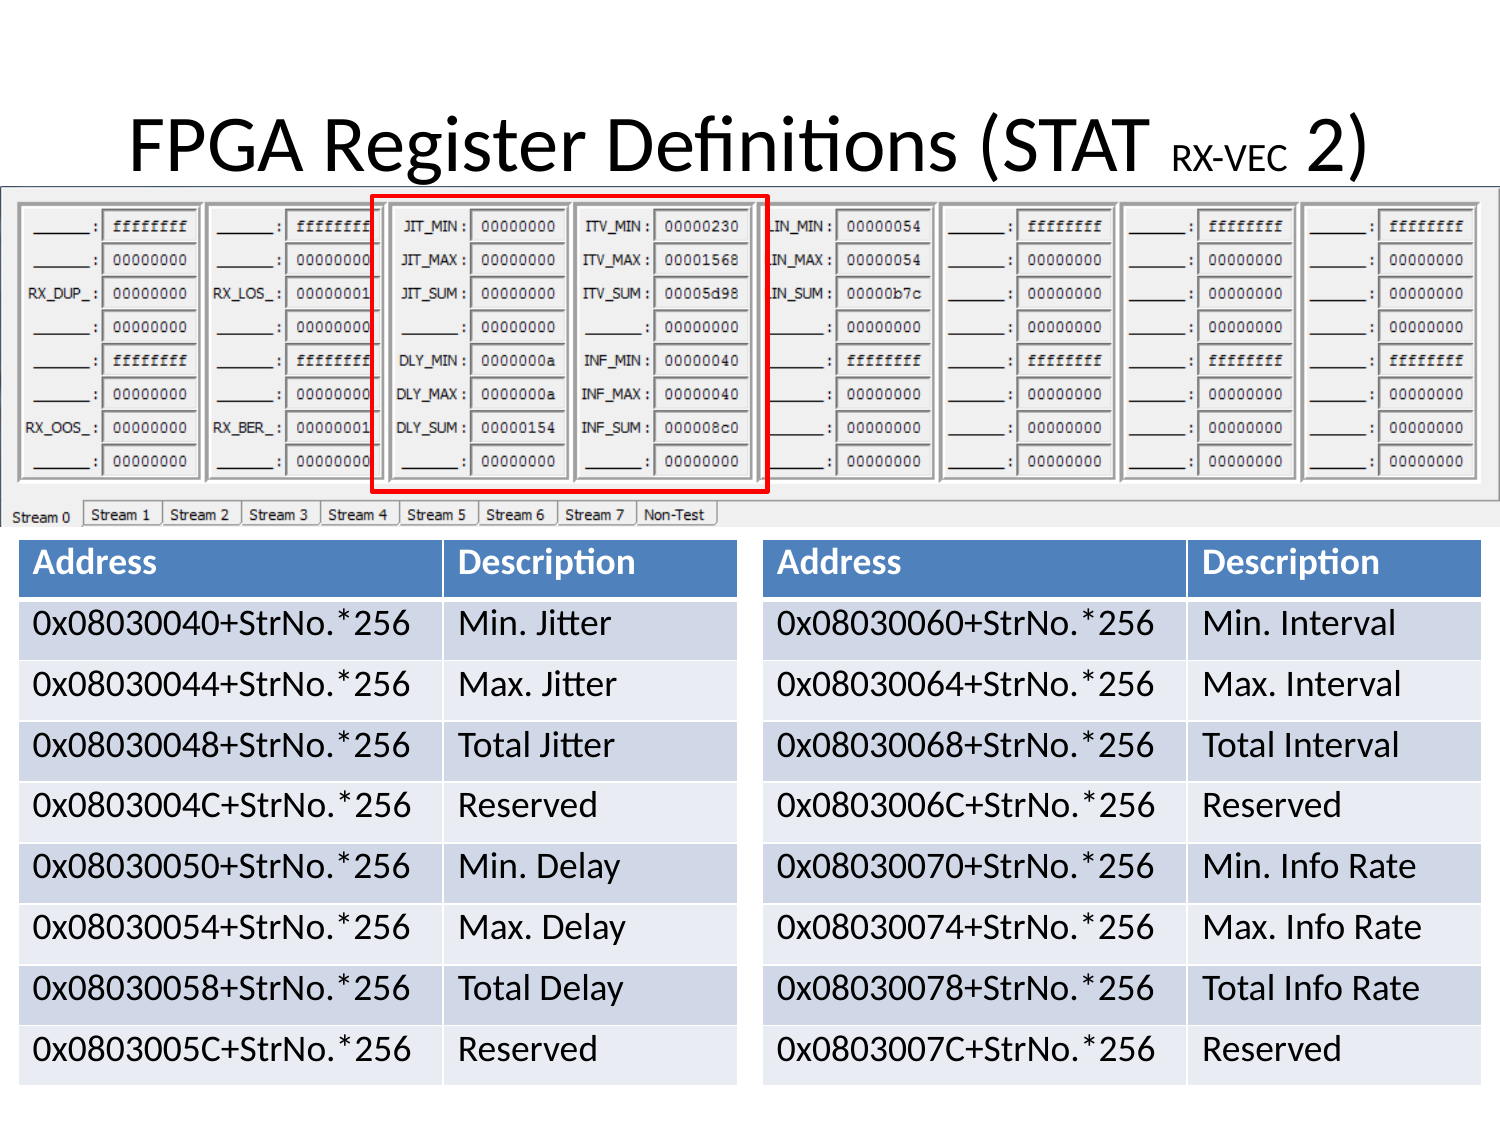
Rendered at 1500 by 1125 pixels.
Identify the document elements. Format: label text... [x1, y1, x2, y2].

table_cell 0x08030078+StrNo.*256 [763, 966, 1186, 1025]
table_cell Total Delay [444, 966, 737, 1025]
table_cell 0x08030070+StrNo.*256 [763, 844, 1186, 903]
table_cell Reserved [1188, 1026, 1481, 1085]
table_cell Total Jitter [444, 722, 737, 781]
table_cell 0x08030058+StrNo.*256 [19, 966, 442, 1025]
table_cell 0x0803007C+StrNo.*256 [763, 1026, 1186, 1085]
table_cell Min. Jitter [444, 602, 737, 660]
table_header Description [444, 540, 737, 597]
table_cell Reserved [444, 783, 737, 842]
picture [0, 186, 1500, 528]
table_cell Max. Interval [1188, 661, 1481, 720]
table_cell Min. Delay [444, 844, 737, 903]
table_cell Min. Interval [1188, 602, 1481, 660]
table_header Description [1188, 540, 1481, 597]
table_cell 0x0803005C+StrNo.*256 [19, 1026, 442, 1085]
table_cell Reserved [444, 1026, 737, 1085]
table_cell 0x08030074+StrNo.*256 [763, 905, 1186, 964]
table_cell 0x08030040+StrNo.*256 [19, 602, 442, 660]
table_cell Total Interval [1188, 722, 1481, 781]
table_cell Min. Info Rate [1188, 844, 1481, 903]
title FPGA Register Definitions (STAT RX-VEC 2) [75, 45, 1425, 185]
table_cell Max. Jitter [444, 661, 737, 720]
table_cell Max. Info Rate [1188, 905, 1481, 964]
table_cell 0x0803004C+StrNo.*256 [19, 783, 442, 842]
table_header Address [19, 540, 442, 597]
table_cell 0x0803006C+StrNo.*256 [763, 783, 1186, 842]
table_header Address [763, 540, 1186, 597]
table_cell Max. Delay [444, 905, 737, 964]
table_cell 0x08030050+StrNo.*256 [19, 844, 442, 903]
table_cell 0x08030054+StrNo.*256 [19, 905, 442, 964]
table_cell 0x08030044+StrNo.*256 [19, 661, 442, 720]
table_cell 0x08030068+StrNo.*256 [763, 722, 1186, 781]
table_cell Total Info Rate [1188, 966, 1481, 1025]
table_cell 0x08030060+StrNo.*256 [763, 602, 1186, 660]
table_cell Reserved [1188, 783, 1481, 842]
table_cell 0x08030064+StrNo.*256 [763, 661, 1186, 720]
table_cell 0x08030048+StrNo.*256 [19, 722, 442, 781]
